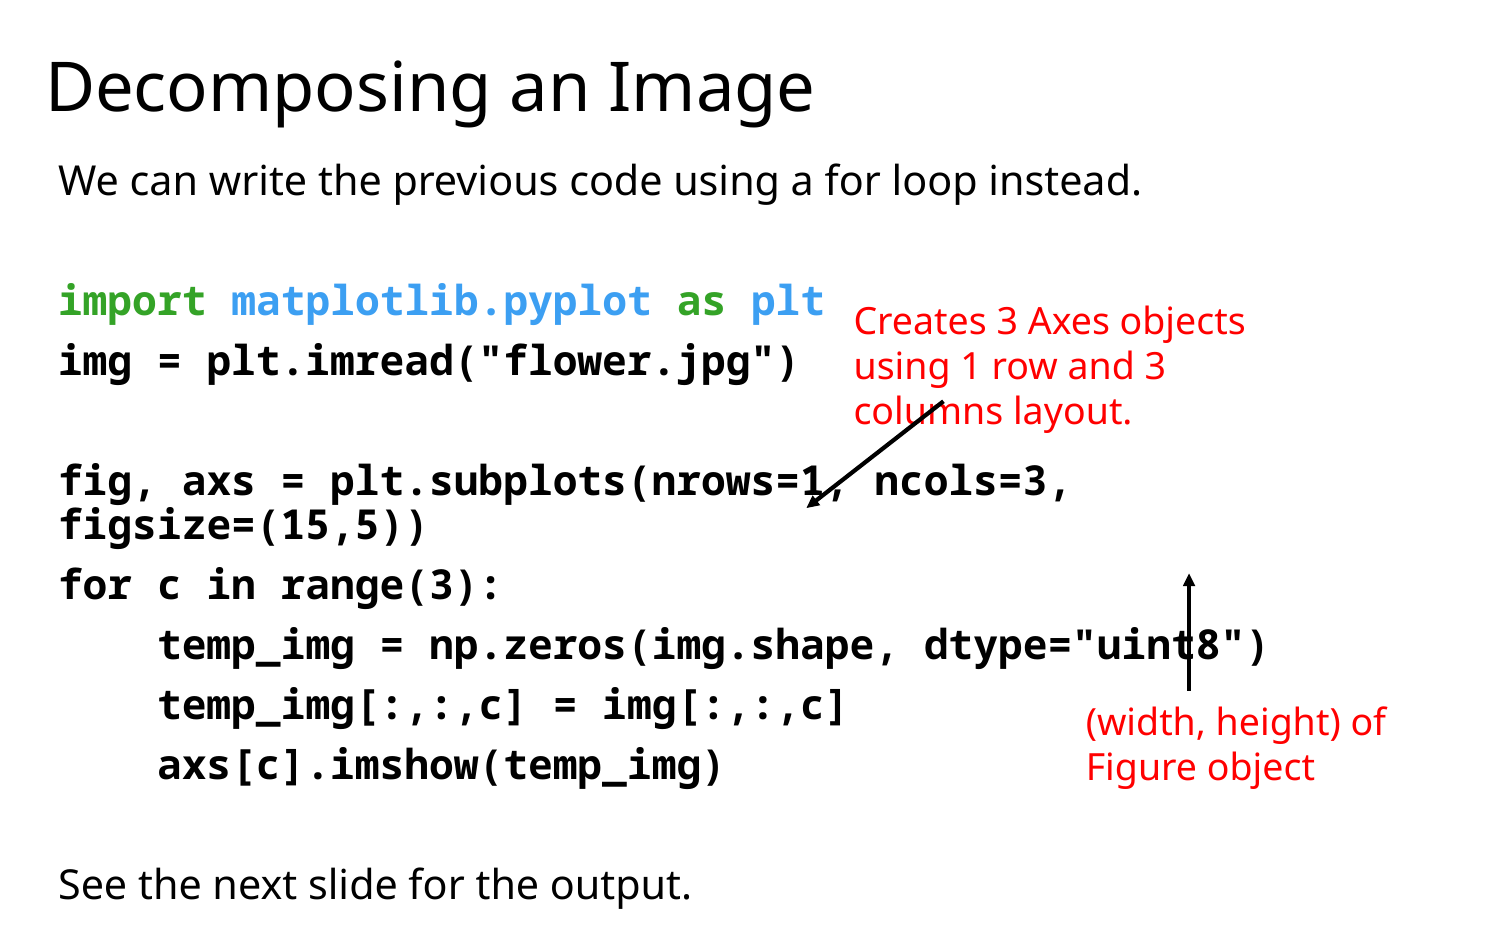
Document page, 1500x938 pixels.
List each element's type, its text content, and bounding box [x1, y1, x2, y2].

list We can write the previous code using a for loop instead. import matplotlib.pyplot as plt img = plt.imread("flower.jpg") fig, axs = plt.subplots(nrows=1, ncols=3, figsize=(15,5)) for c in range(3): temp_img = np.zeros(img.shape, dtype="uint8") temp_img[:,:,c] = img[:,:,c] axs[c].imshow(temp_img) See the next slide for the output. [43, 151, 1444, 917]
text_box [129, 552, 1302, 873]
text_box Creates 3 Axes objects using 1 row and 3 columns layout. [838, 289, 1324, 530]
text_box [806, 401, 944, 509]
text_box (width, height) of Figure object [1071, 690, 1452, 841]
title Decomposing an Image [30, 20, 1324, 158]
